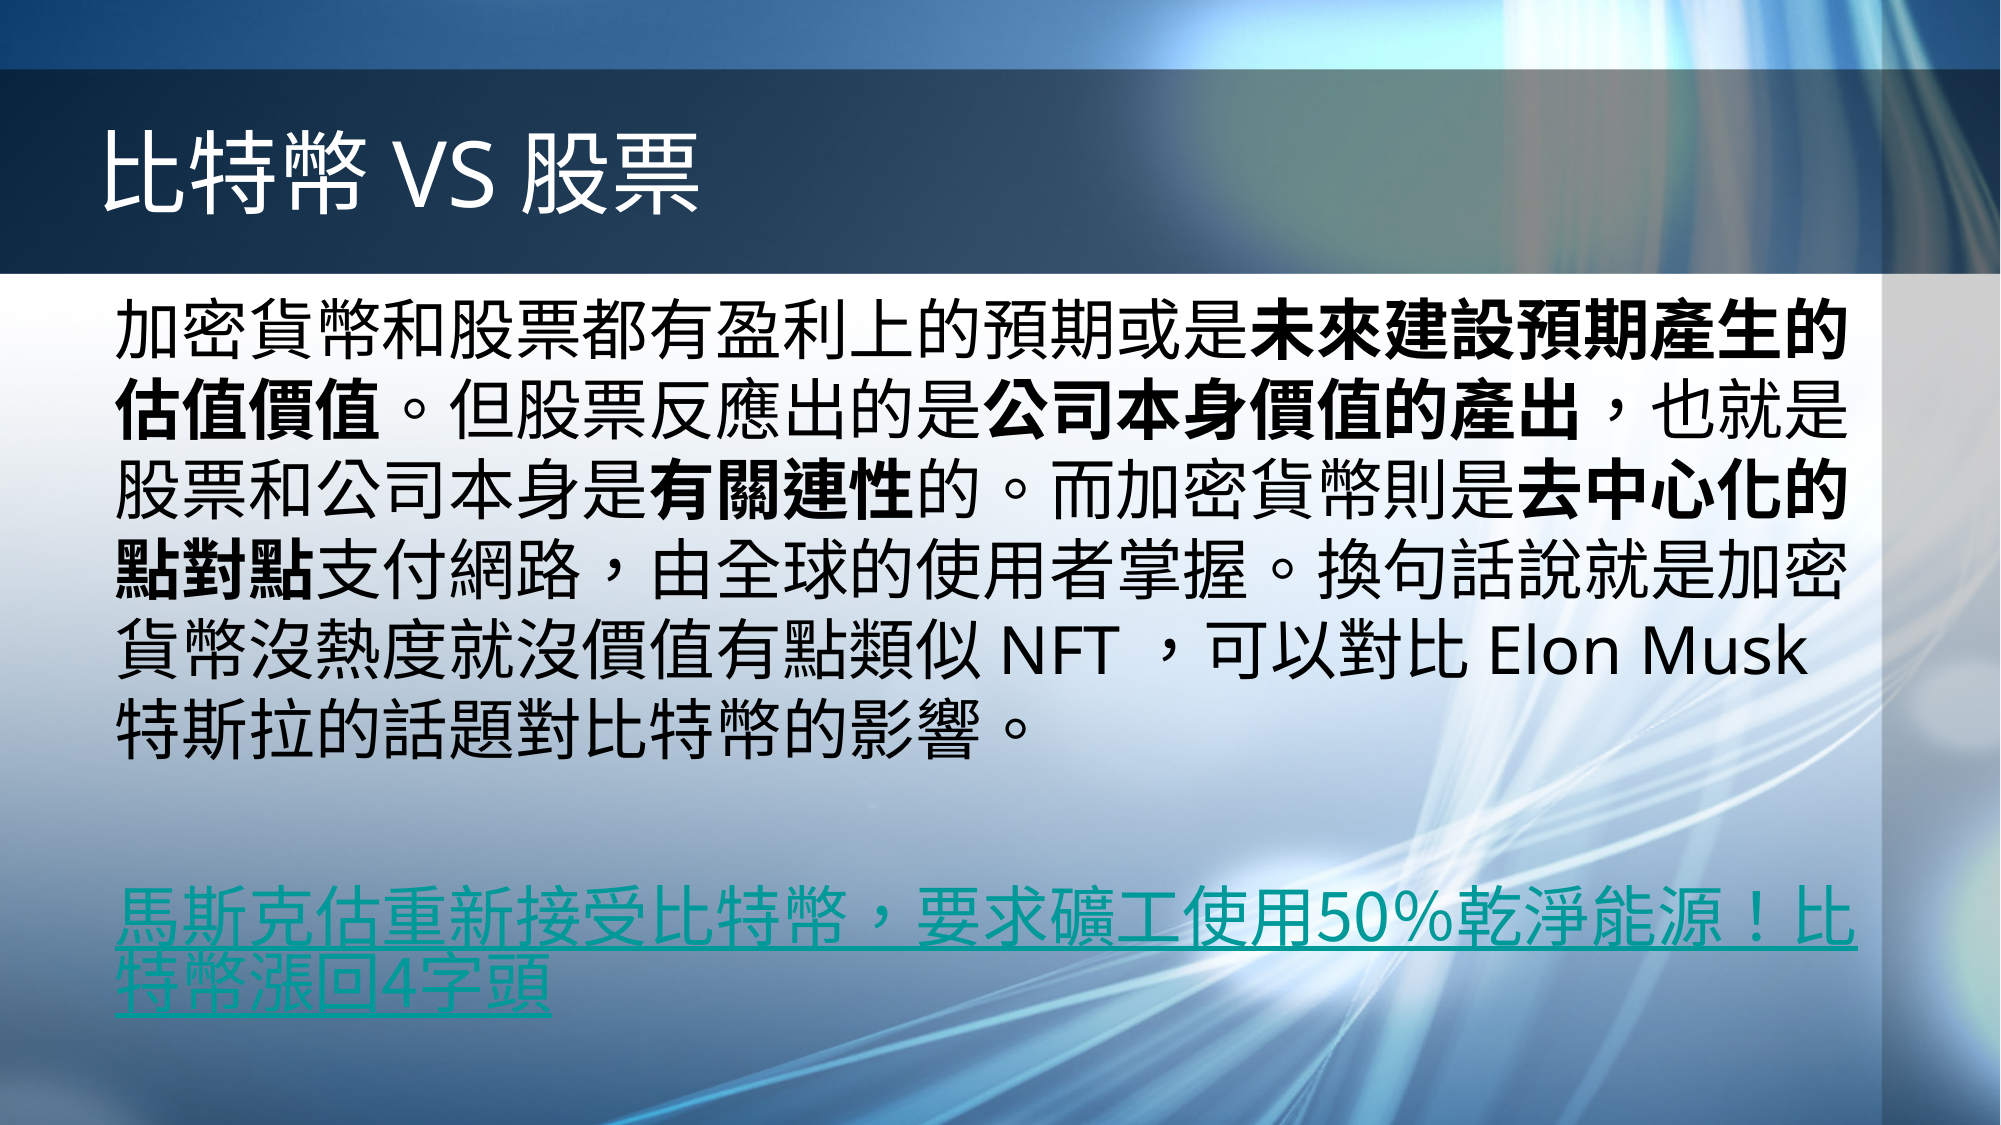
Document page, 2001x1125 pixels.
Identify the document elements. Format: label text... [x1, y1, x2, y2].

title 比特幣VS股票 [56, 77, 742, 266]
picture [0, 0, 2001, 1125]
list 加密貨幣和股票都有盈利上的預期或是未來建設預期產生的估值價值。但股票反應出的是公司本身價值的產出，也就是股票和公司本身是有關連性的。而加密貨幣則是去中心化的點對點支付網路，由全球的使用者掌握。換句話說就是加密貨幣沒熱度就沒價值有點類似NFT，可以對比Elon Musk特斯拉的話題對比特幣的影響。 馬斯克估重新接受比特幣，要求礦工使用50％乾淨能源！比特幣漲回4字頭 [99, 280, 1901, 1024]
